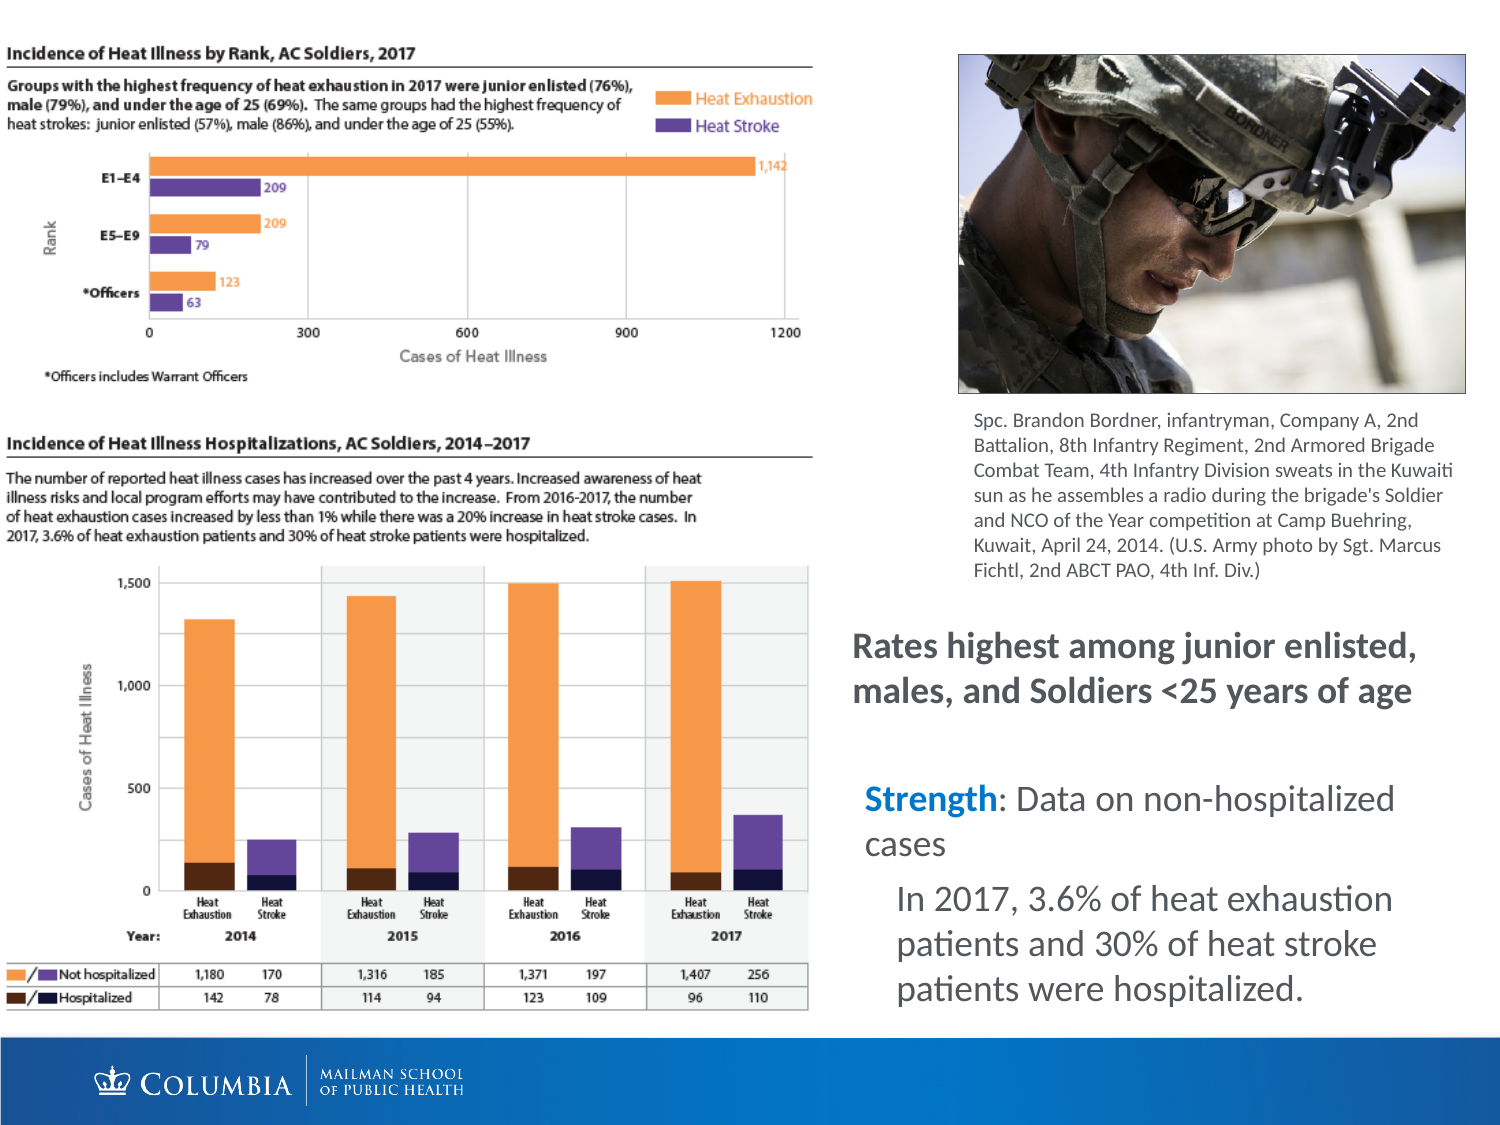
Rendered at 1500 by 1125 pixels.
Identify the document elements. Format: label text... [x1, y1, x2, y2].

picture [0, 1, 1500, 1125]
text_box In 2017, 3.6% of heat exhaustion patients and 30% of heat stroke patients were hospitalized. [881, 866, 1435, 1017]
text_box Spc. Brandon Bordner, infantryman, Company A, 2nd Battalion, 8th Infantry Regiment, 2nd Armored Brigade Combat Team, 4th Infantry Division sweats in the Kuwaiti sun as he assembles a radio during the brigade's Soldier and NCO of the Year competition at Camp Buehring, Kuwait, April 24, 2014. (U.S. Army photo by Sgt. Marcus Fichtl, 2nd ABCT PAO, 4th Inf. Div.) [958, 399, 1478, 589]
text_box Strength: Data on non-hospitalized cases [849, 766, 1435, 871]
text_box Rates highest among junior enlisted, males, and Soldiers <25 years of age [837, 614, 1500, 719]
